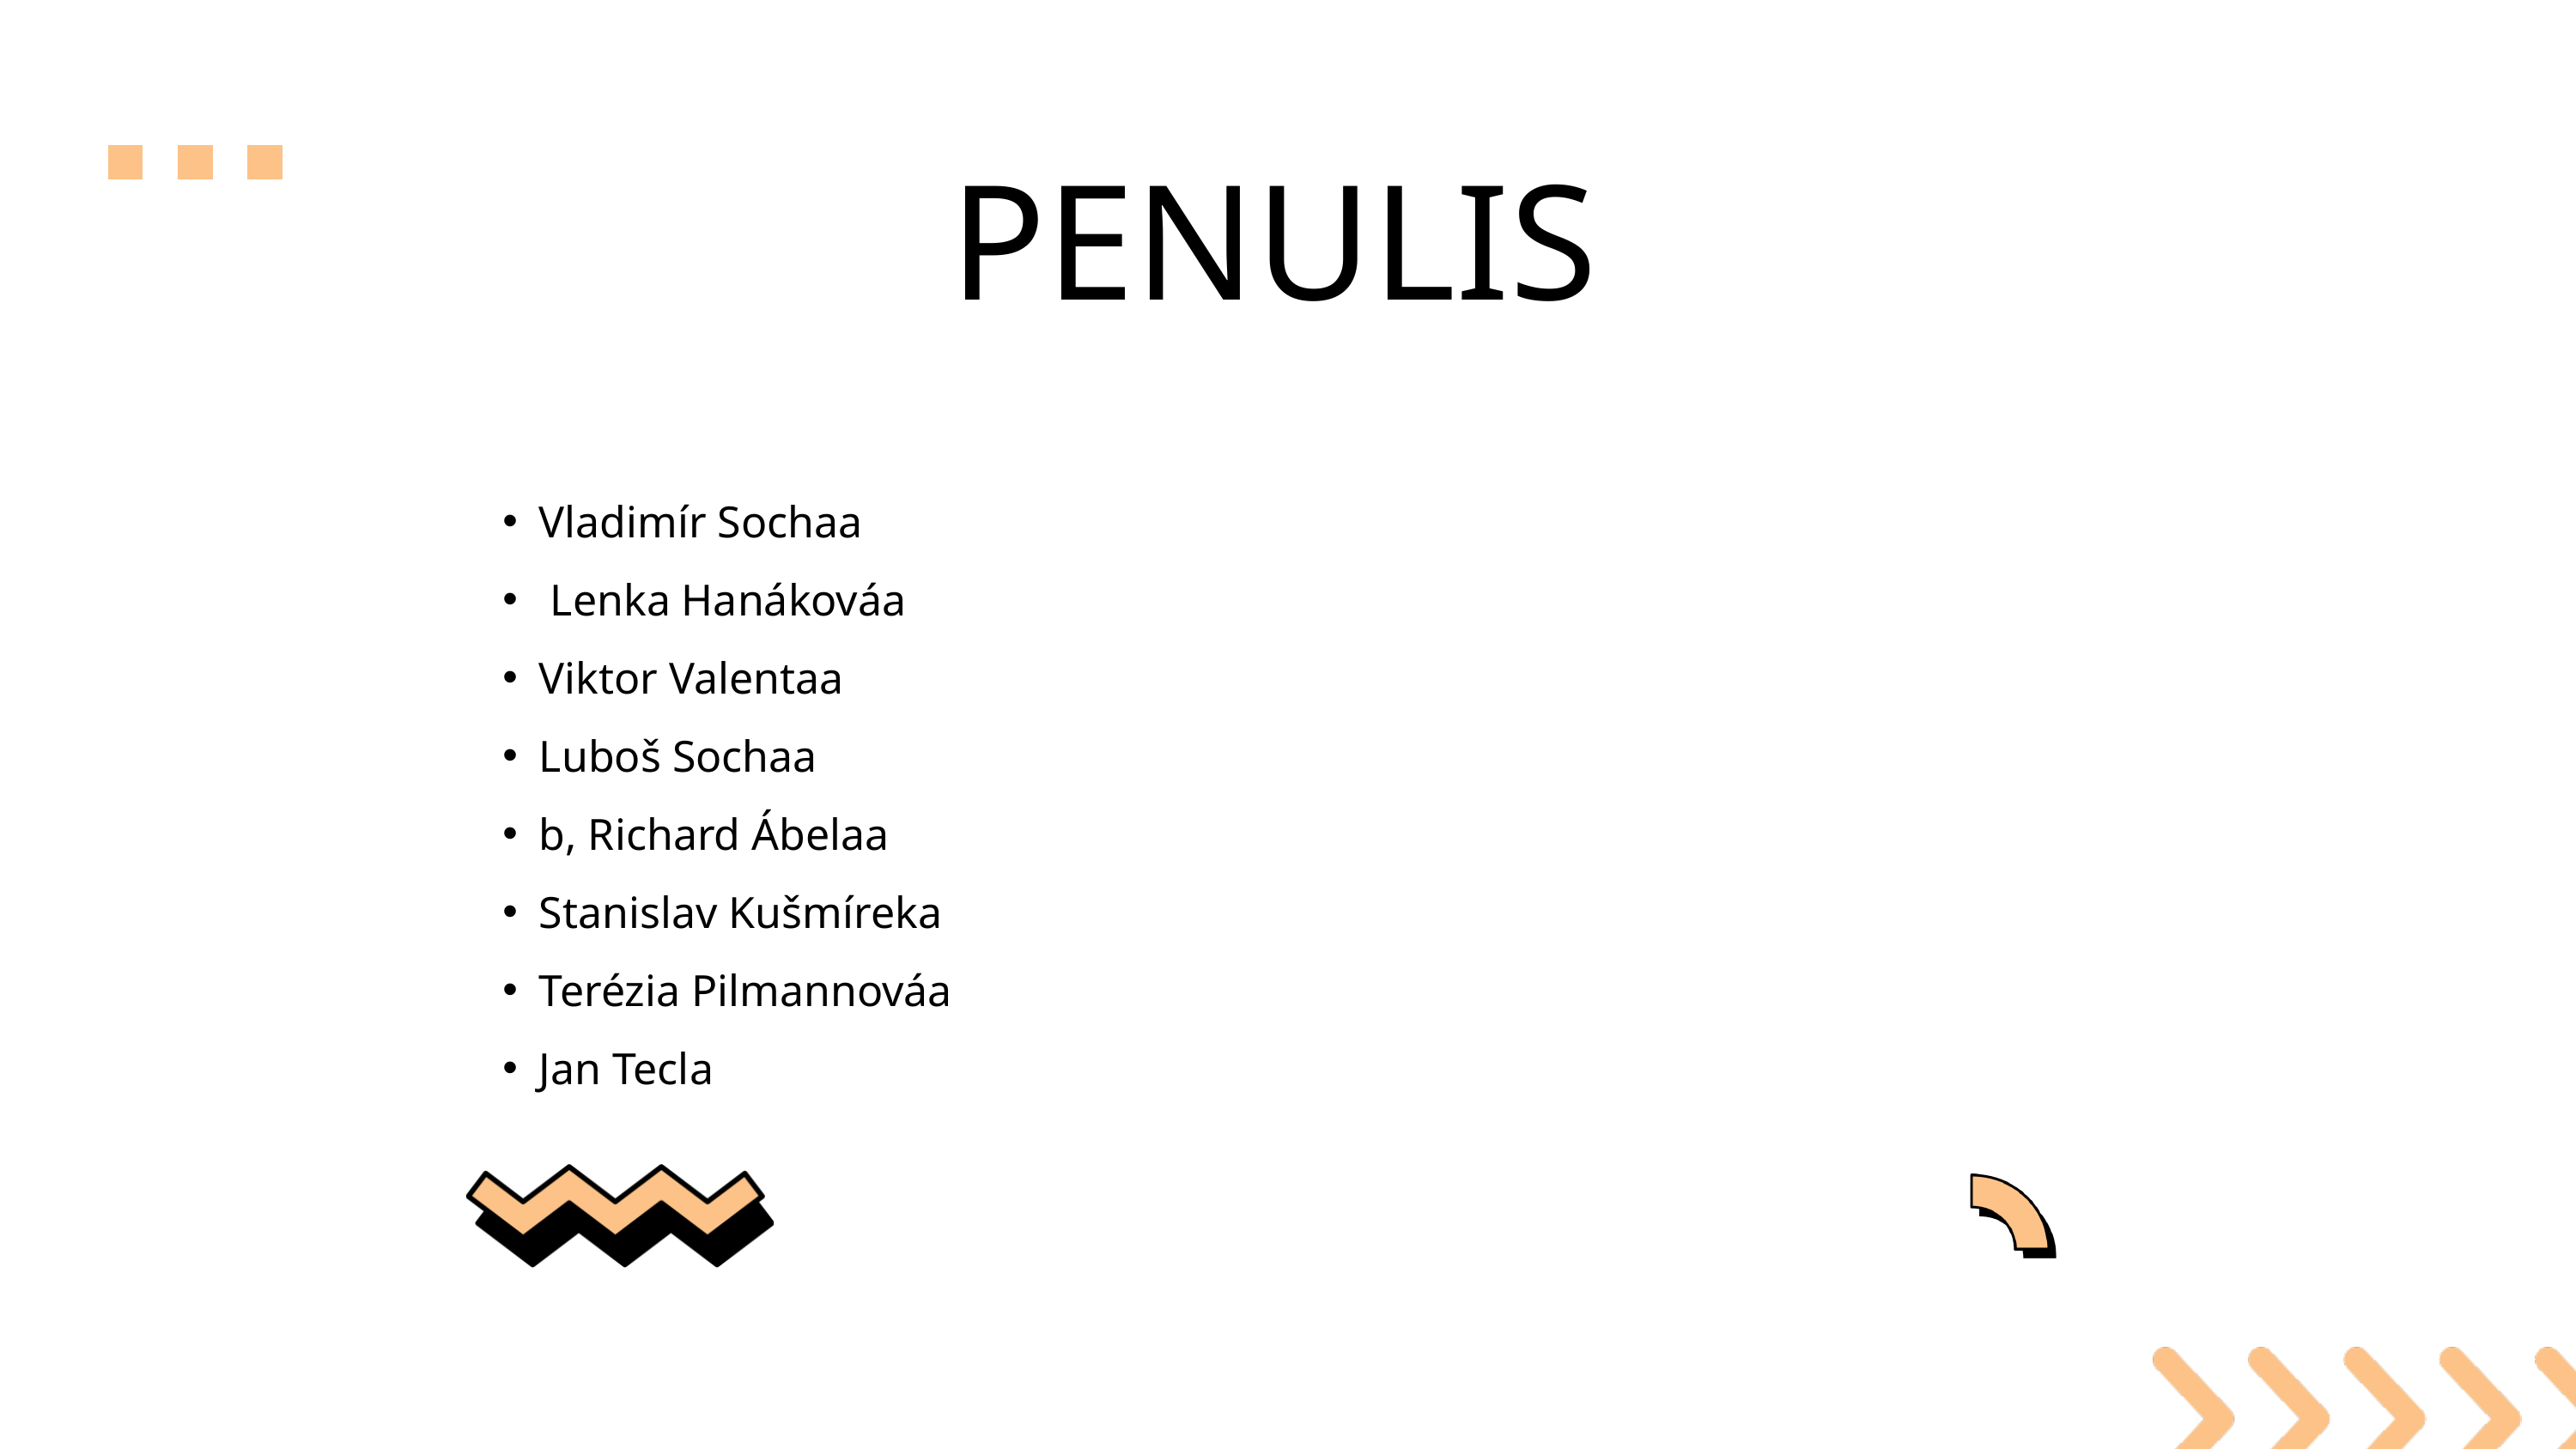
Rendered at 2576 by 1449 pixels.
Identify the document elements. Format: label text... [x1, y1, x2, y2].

text_box [2152, 1346, 2576, 1449]
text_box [107, 144, 283, 180]
text_box [1970, 1173, 2057, 1258]
text_box PENULIS [950, 162, 1626, 332]
text_box [465, 1172, 775, 1268]
text_box Vladimír Sochaa Lenka Hanákováa Viktor Valentaa Luboš Sochaa b, Richard Ábelaa Stanislav Kušmíreka Terézia Pilmannováa Jan Tecla [465, 468, 1789, 1172]
